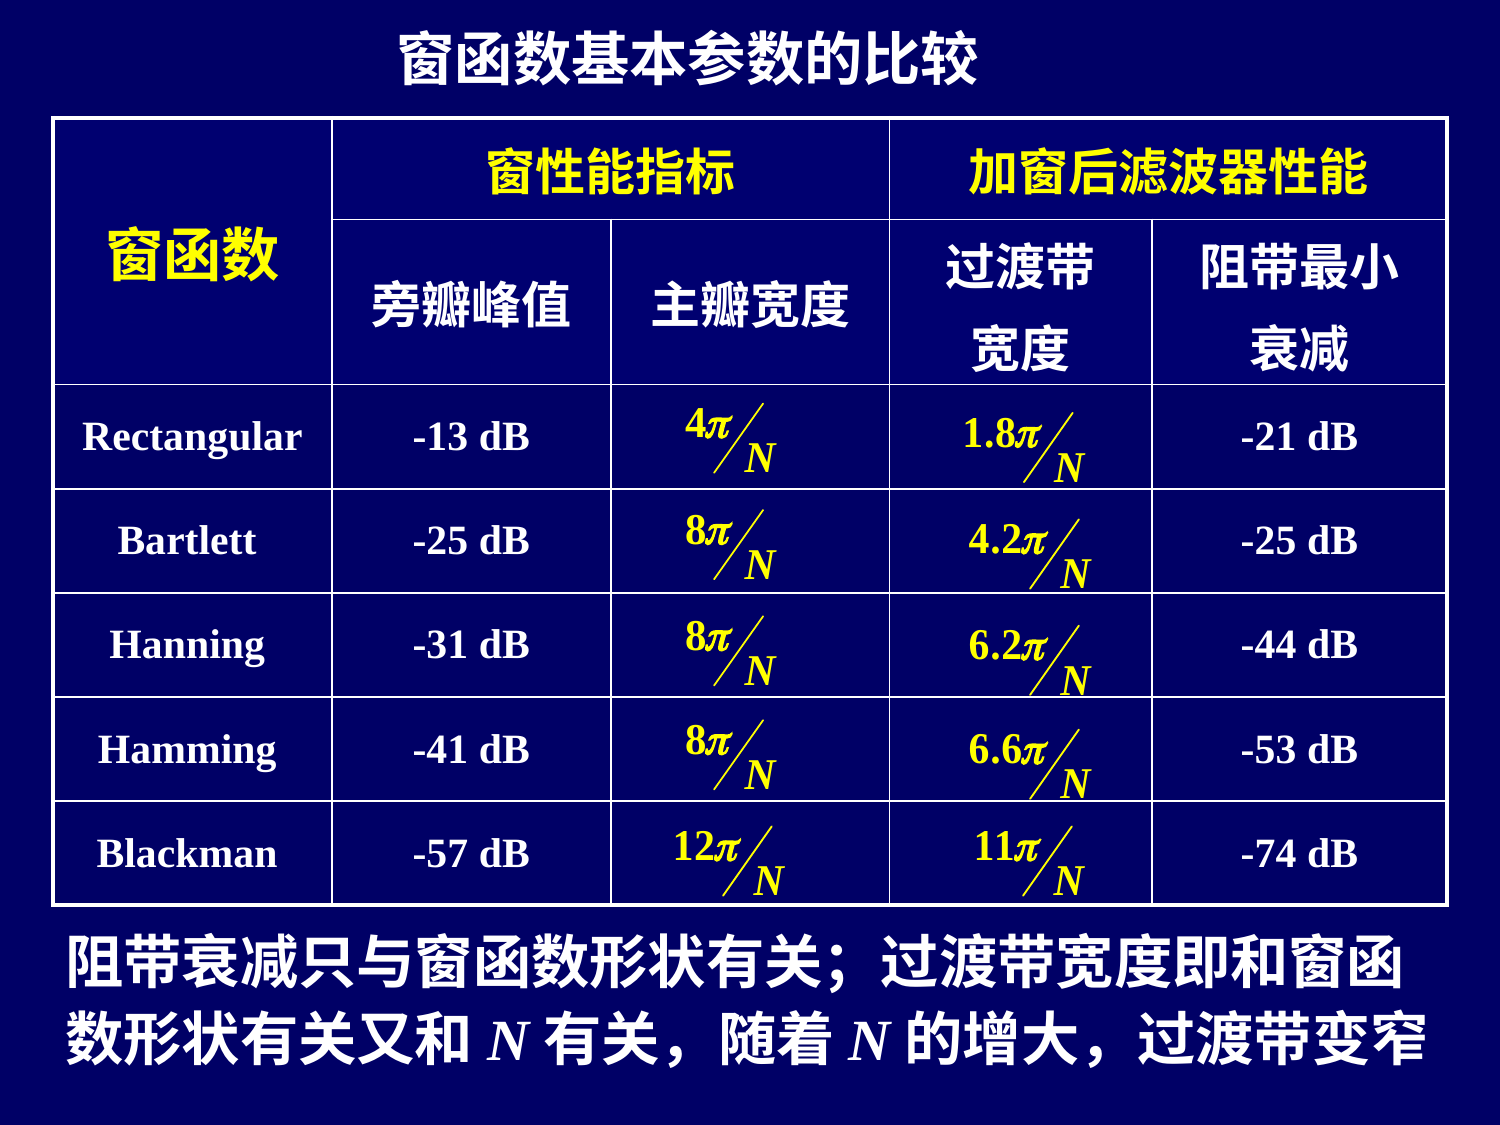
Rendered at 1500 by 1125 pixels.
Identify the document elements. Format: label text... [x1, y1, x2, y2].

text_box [679, 394, 786, 480]
table_cell -25 dB [1153, 490, 1445, 592]
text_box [679, 607, 786, 693]
text_box 窗函数基本参数的比较 [381, 14, 1046, 100]
table_cell -44 dB [1153, 594, 1445, 696]
table_cell -53 dB [1153, 698, 1445, 800]
table_cell [612, 385, 889, 488]
table_cell Hamming [55, 698, 331, 800]
table_cell -41 dB [333, 698, 610, 800]
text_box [969, 817, 1094, 903]
table_cell 过渡带 宽度 [890, 220, 1151, 384]
table_cell -13 dB [333, 385, 610, 488]
table_cell -25 dB [333, 490, 610, 592]
table_cell [890, 698, 1151, 800]
table_cell [612, 490, 889, 592]
table_cell [890, 490, 1151, 592]
table_cell 阻带最小 衰减 [1153, 220, 1445, 384]
table_cell -31 dB [333, 594, 610, 696]
table_header 窗函数 [55, 120, 331, 384]
table_cell 主瓣宽度 [612, 220, 889, 384]
table_cell [612, 698, 889, 800]
table_cell -74 dB [1153, 802, 1445, 903]
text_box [962, 616, 1101, 702]
table_header 窗性能指标 [333, 120, 889, 219]
text_box 阻带衰减只与窗函数形状有关；过渡带宽度即和窗函数形状有关又和N有关，随着N的增大，过渡带变窄 [50, 910, 1457, 1080]
table_header 加窗后滤波器性能 [890, 120, 1445, 219]
table_cell -57 dB [333, 802, 610, 903]
table_cell [612, 802, 889, 903]
table_cell [890, 594, 1151, 696]
table_cell [612, 594, 889, 696]
table_cell [890, 385, 1151, 488]
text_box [958, 403, 1097, 489]
table_cell -21 dB [1153, 385, 1445, 488]
table_cell [890, 802, 1151, 903]
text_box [679, 711, 786, 797]
table_cell Rectangular [55, 385, 331, 488]
table_cell Bartlett [55, 490, 331, 592]
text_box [668, 817, 796, 903]
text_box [679, 500, 786, 587]
table_cell Hanning [55, 594, 331, 696]
table_cell 旁瓣峰值 [333, 220, 610, 384]
table_cell Blackman [55, 802, 331, 903]
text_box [962, 720, 1101, 806]
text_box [962, 510, 1101, 596]
